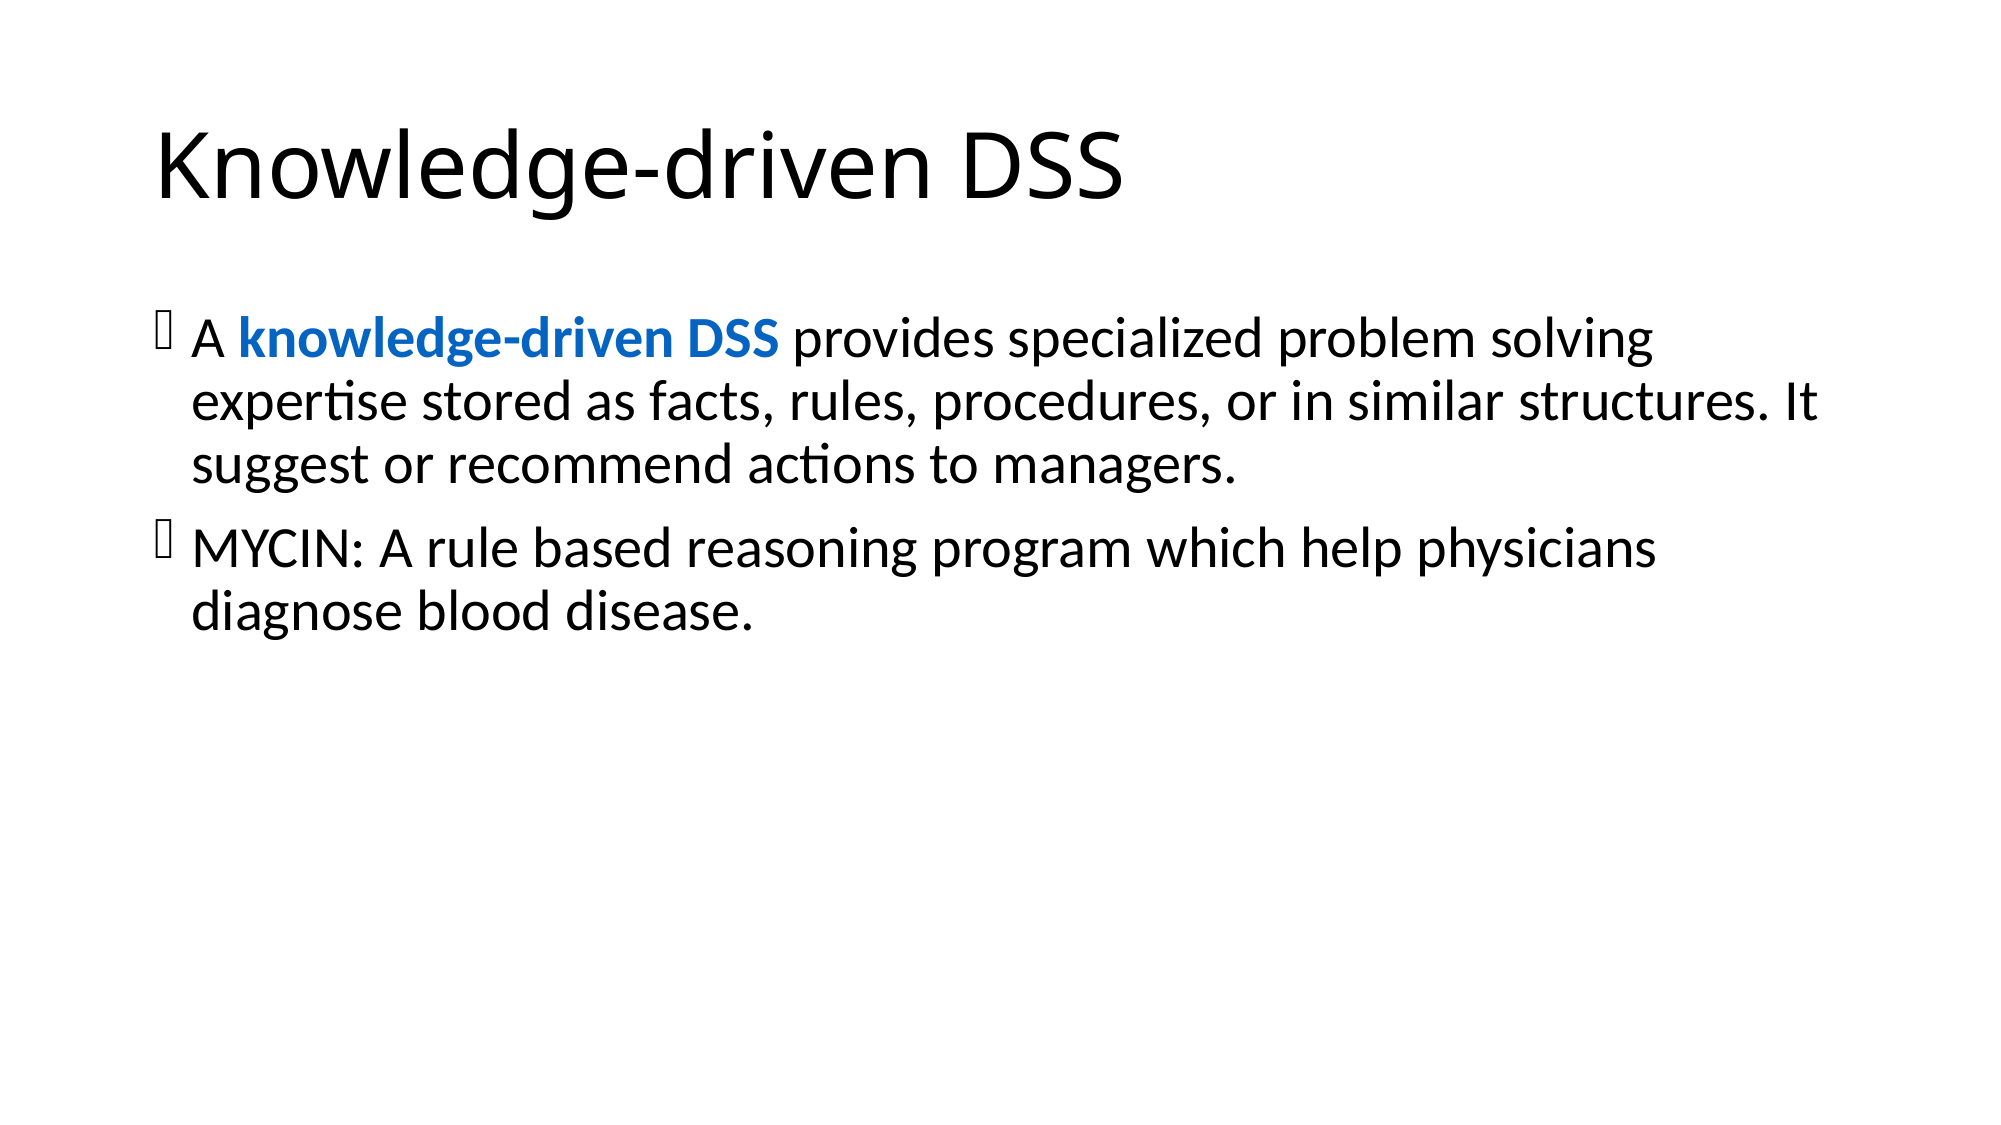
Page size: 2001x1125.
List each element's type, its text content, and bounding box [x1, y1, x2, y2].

list A knowledge-driven DSS provides specialized problem solving expertise stored as facts, rules, procedures, or in similar structures. It suggest or recommend actions to managers. MYCIN: A rule based reasoning program which help physicians diagnose blood disease. [138, 299, 1864, 1014]
title Knowledge-driven DSS [138, 60, 1864, 278]
